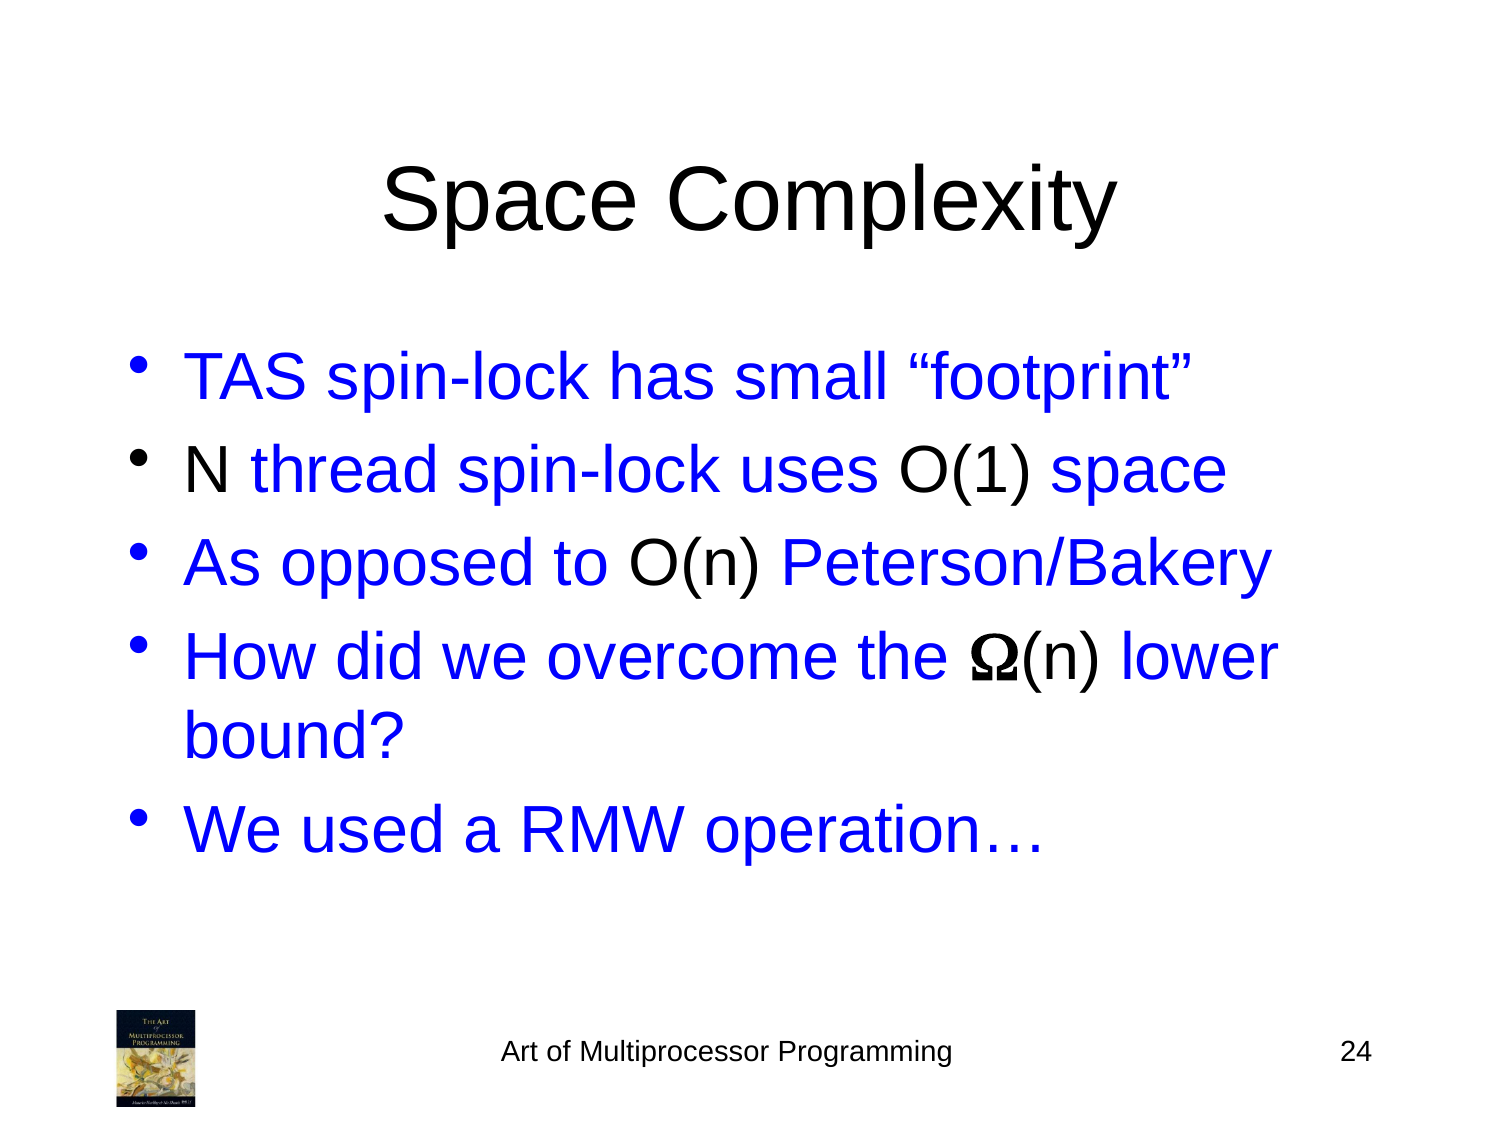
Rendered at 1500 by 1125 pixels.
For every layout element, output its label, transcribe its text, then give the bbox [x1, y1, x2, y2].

title Space Complexity [112, 99, 1388, 288]
slide_number 24 [1074, 1024, 1388, 1101]
footer Art of Multiprocessor Programming [433, 1024, 1022, 1101]
picture [107, 1010, 204, 1107]
list TAS spin-lock has small “footprint” N thread spin-lock uses O(1) space As opposed to O(n) Peterson/Bakery How did we overcome the W(n) lower bound? We used a RMW operation… [112, 324, 1388, 1000]
